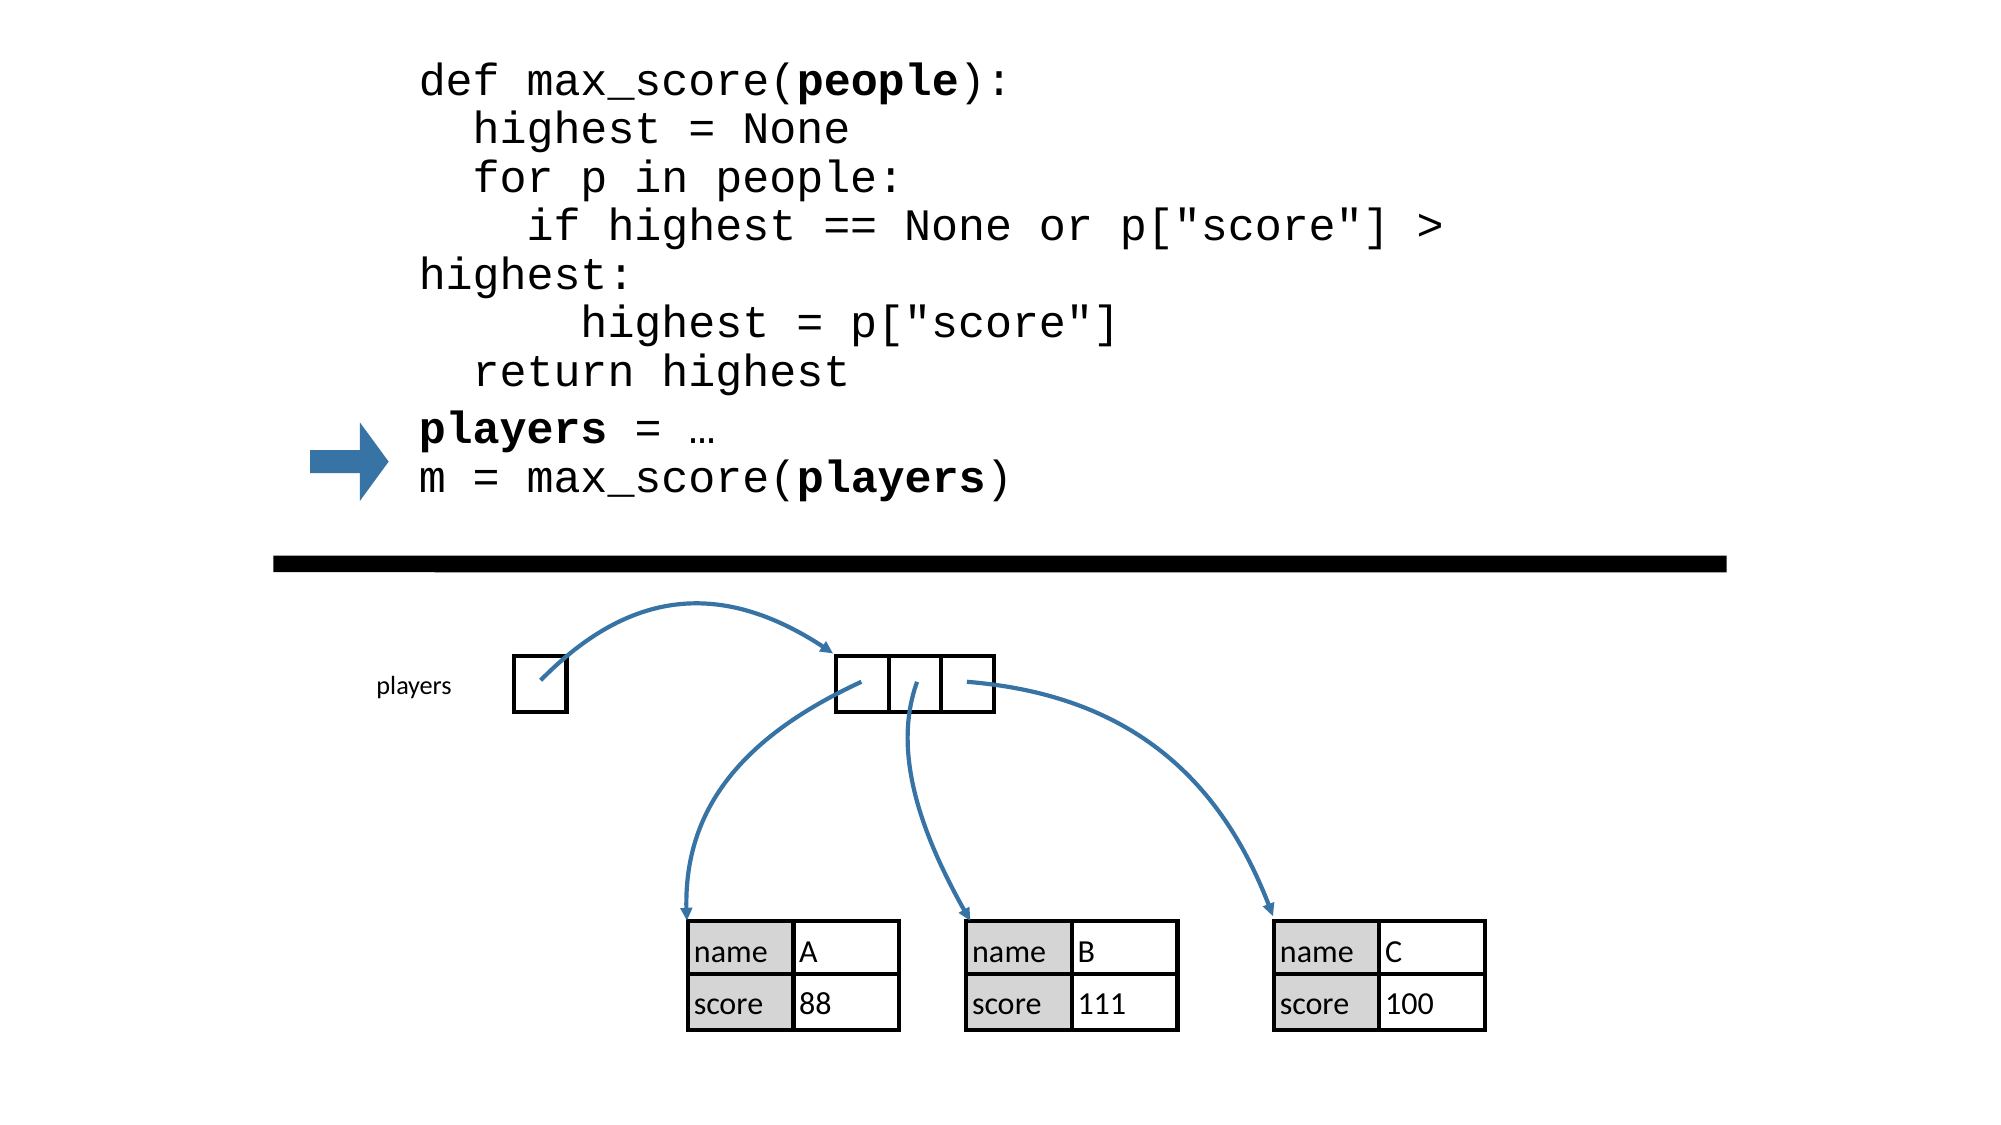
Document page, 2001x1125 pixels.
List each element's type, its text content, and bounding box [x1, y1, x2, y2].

text_box [888, 656, 941, 712]
text_box name [966, 921, 1071, 974]
text_box A [793, 921, 900, 974]
text_box C [1379, 921, 1486, 974]
text_box name [687, 921, 793, 974]
text_box [941, 656, 995, 712]
text_box B [1071, 921, 1178, 974]
text_box [513, 656, 567, 712]
text_box players [370, 662, 458, 706]
text_box [680, 681, 862, 921]
text_box 111 [1071, 974, 1178, 1030]
text_box name [1273, 921, 1379, 974]
text_box [907, 681, 971, 921]
list def max_score(people): highest = None for p in people: if highest == None or p["score"] > highest: highest = p["score"] return highest players = … m = max_score(players) [403, 48, 1685, 510]
text_box [835, 656, 888, 712]
text_box [310, 422, 389, 501]
text_box [966, 681, 1275, 916]
text_box 88 [793, 974, 900, 1030]
text_box 100 [1379, 974, 1486, 1030]
text_box score [966, 974, 1071, 1030]
text_box score [687, 974, 793, 1030]
text_box score [1273, 974, 1379, 1030]
text_box [540, 603, 833, 681]
